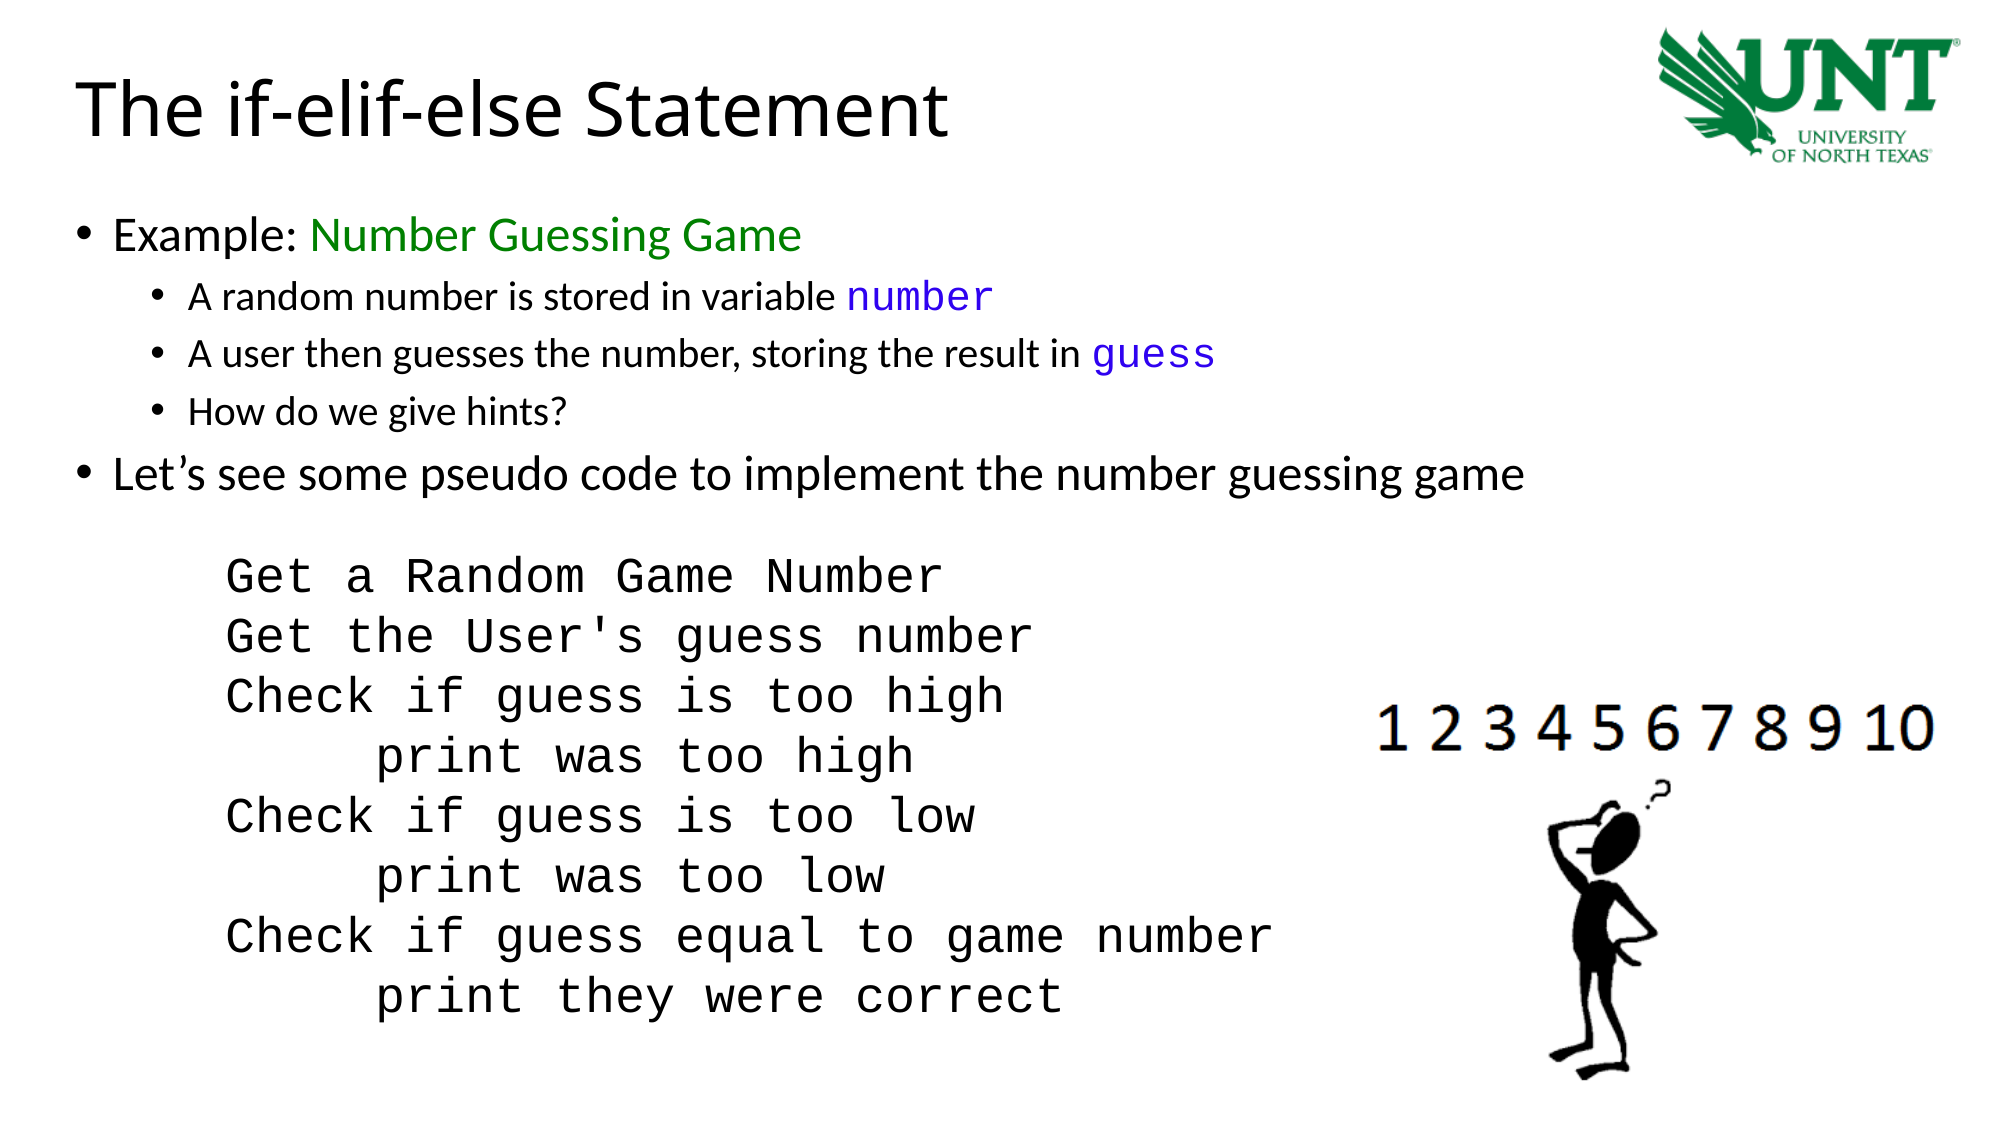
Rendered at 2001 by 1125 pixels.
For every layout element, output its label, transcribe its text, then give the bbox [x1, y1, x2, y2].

title The if-elif-else Statement [60, 35, 1786, 188]
picture [1371, 691, 1940, 1090]
text_box Get a Random Game Number Get the User's guess number Check if guess is too high print was too high Check if guess is too low print was too low Check if guess equal to game number print they were correct [210, 534, 1291, 1030]
picture [1572, 0, 2001, 206]
list Example: Number Guessing Game A random number is stored in variable number A user then guesses the number, storing the result in guess How do we give hints? Let’s see some pseudo code to implement the number guessing game [60, 200, 1863, 1019]
